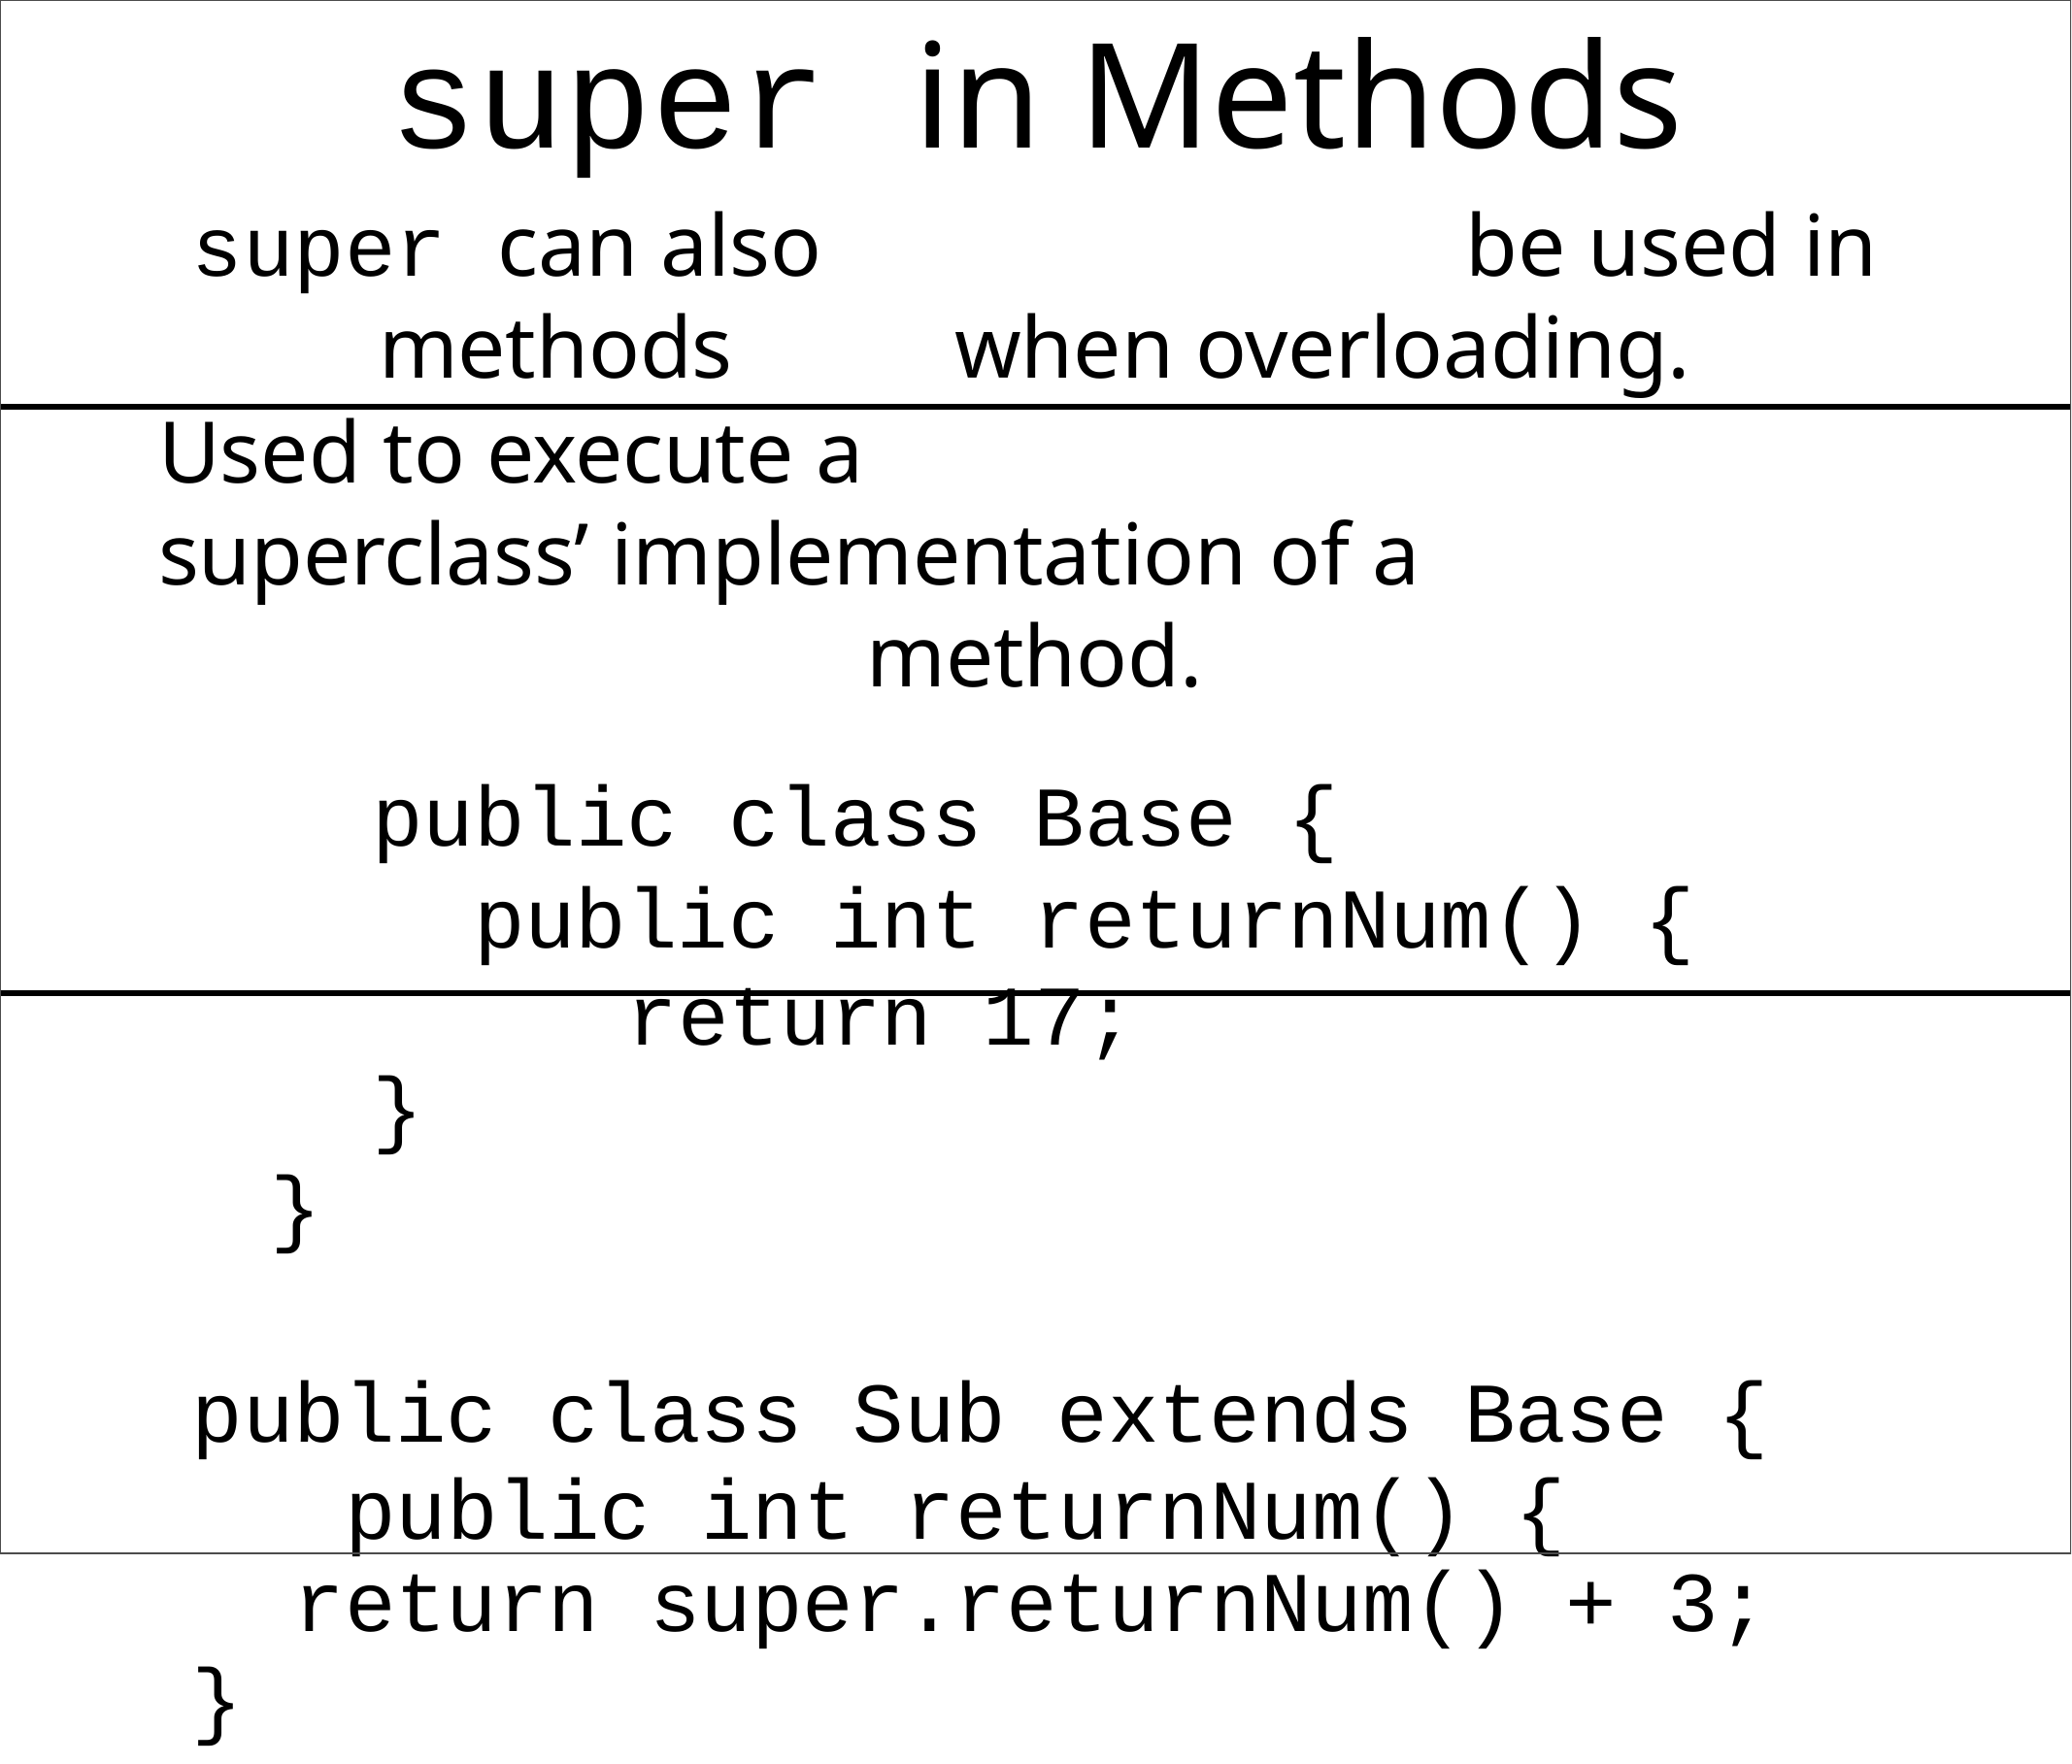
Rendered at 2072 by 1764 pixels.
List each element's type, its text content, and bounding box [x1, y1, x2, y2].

text_box super can also be used in methods when overloading. Used to execute a superclass’ implementation of a method. public class Base { public int returnNum() { return 17; } } public class Sub extends Base { public int returnNum() { return super.returnNum() + 3; } } [13, 1553, 2056, 1764]
text_box [0, 0, 2072, 1553]
